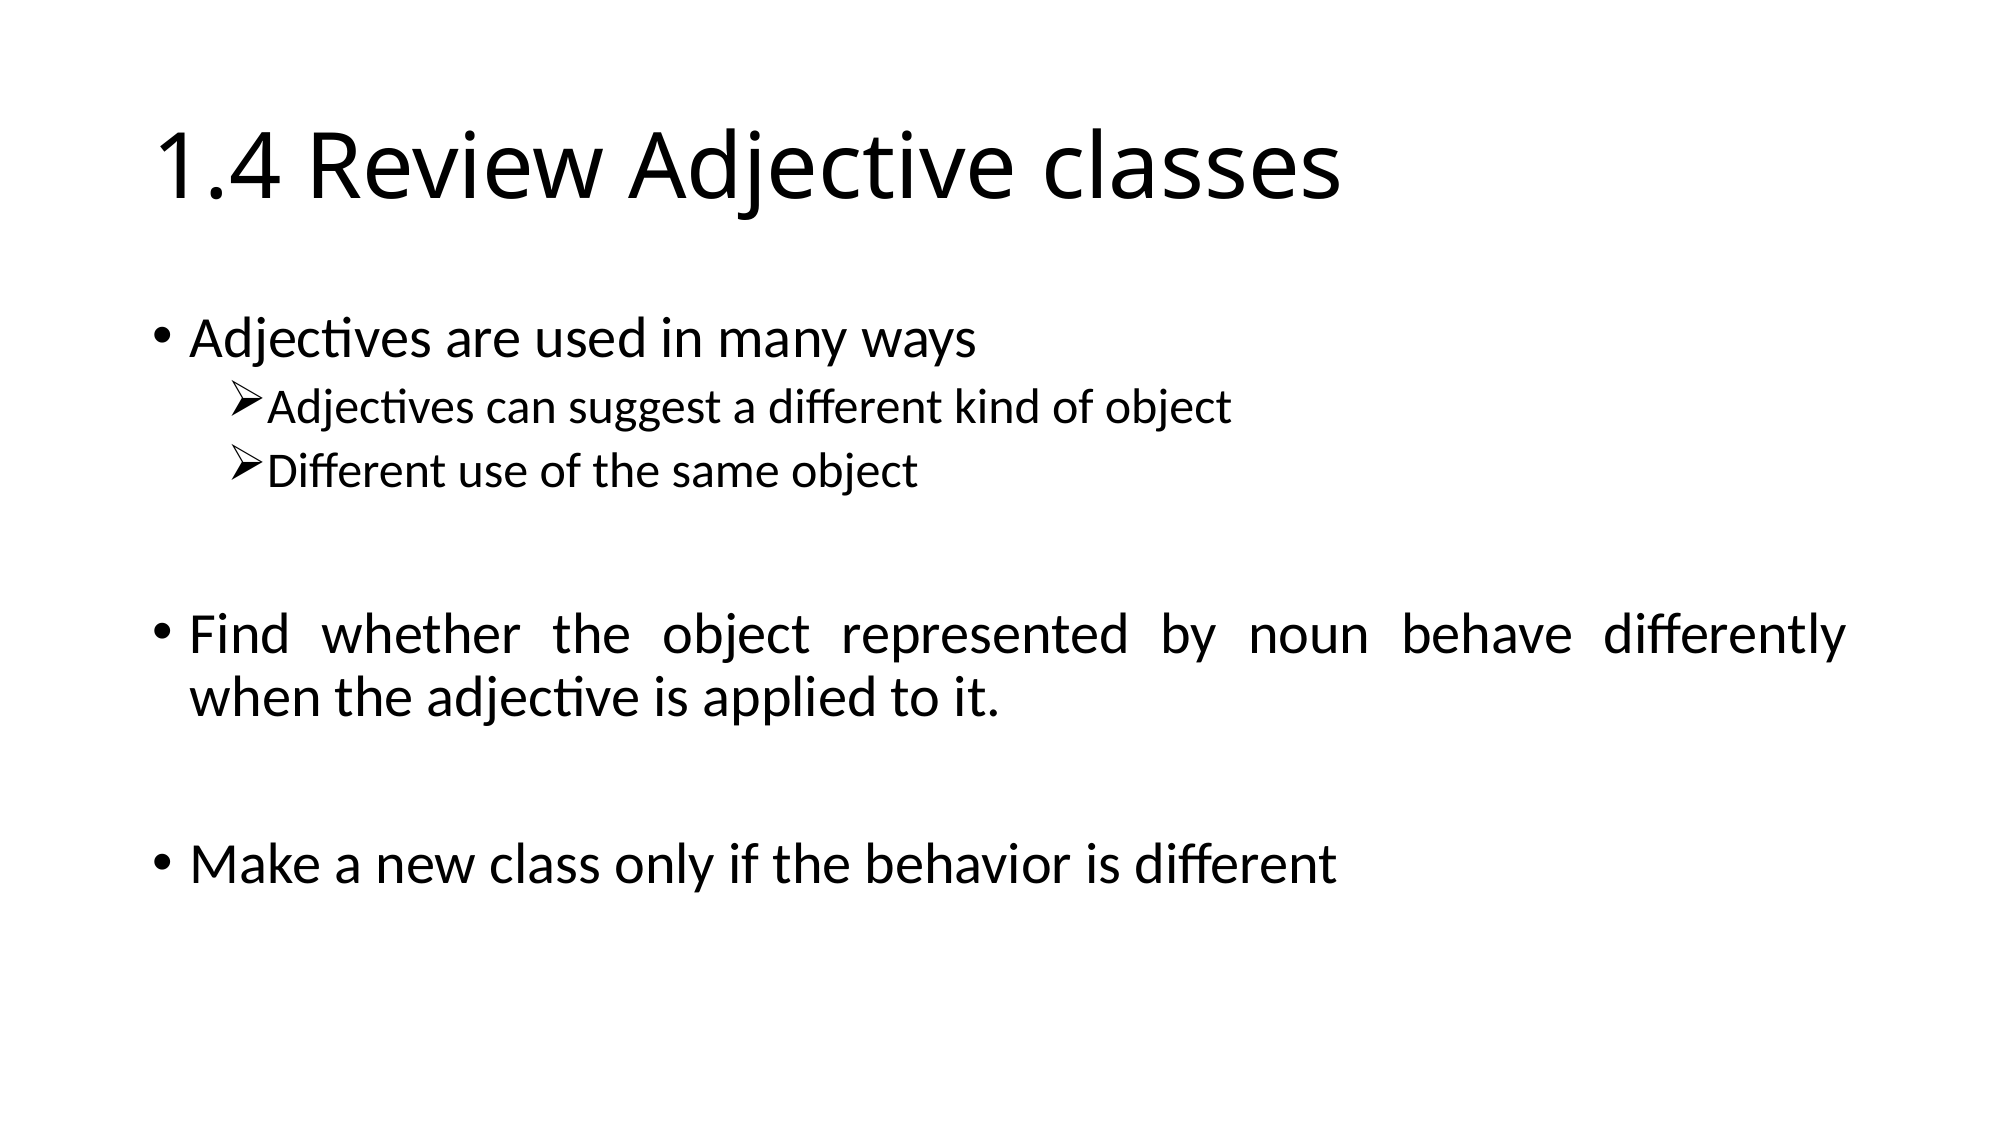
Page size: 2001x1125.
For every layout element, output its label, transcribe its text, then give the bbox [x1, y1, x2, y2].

title 1.4 Review Adjective classes [137, 59, 1863, 278]
list Adjectives are used in many ways Adjectives can suggest a different kind of object Different use of the same object Find whether the object represented by noun behave differently when the adjective is applied to it. Make a new class only if the behavior is different [137, 299, 1863, 1014]
